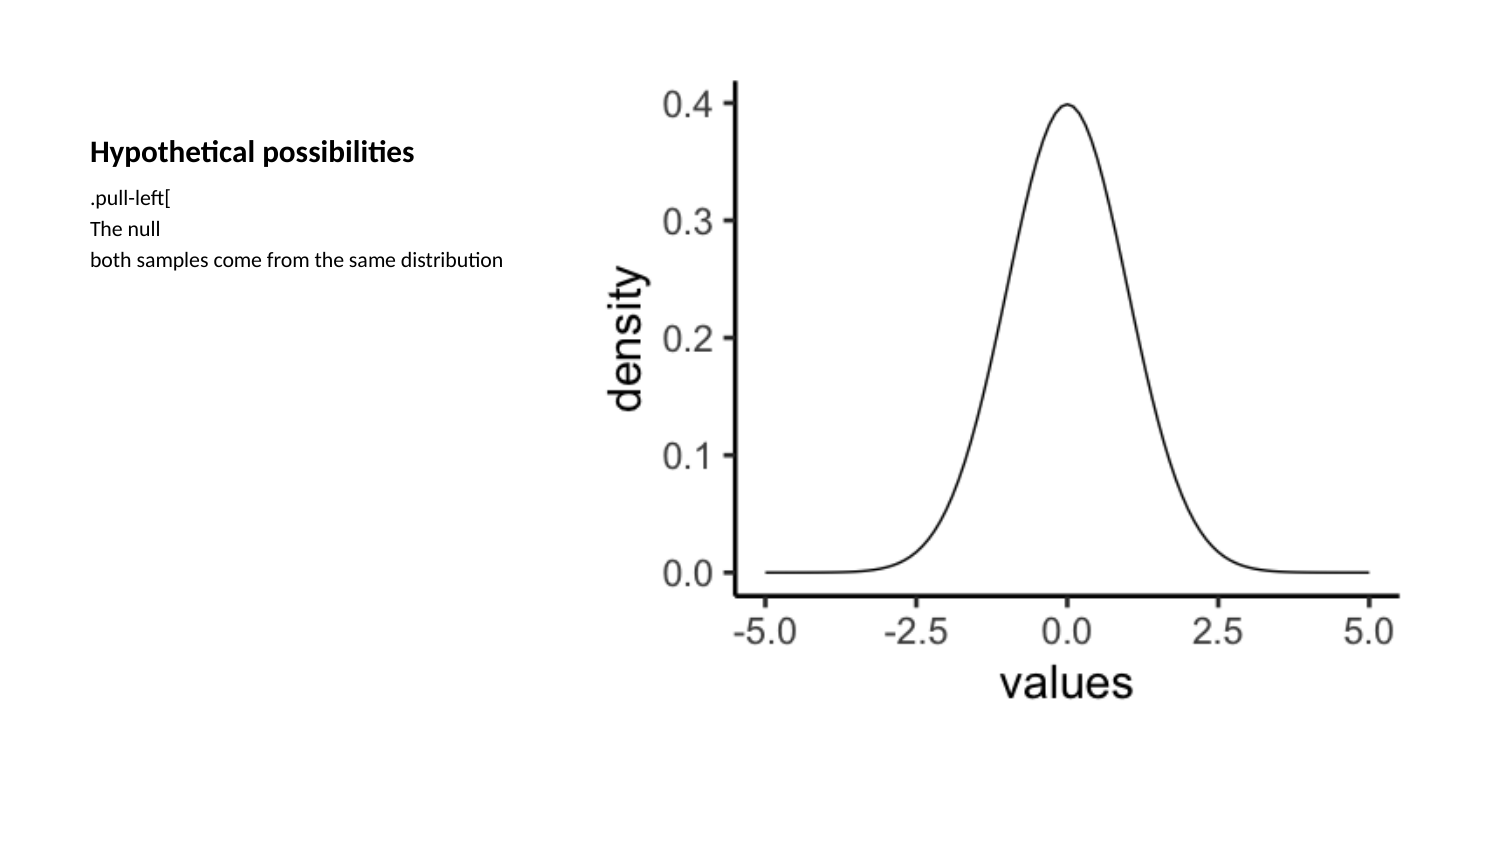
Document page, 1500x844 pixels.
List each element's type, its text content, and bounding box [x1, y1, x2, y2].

picture [585, 58, 1424, 730]
list .pull-left[ The null both samples come from the same distribution [75, 176, 569, 754]
title Hypothetical possibilities [75, 33, 569, 176]
